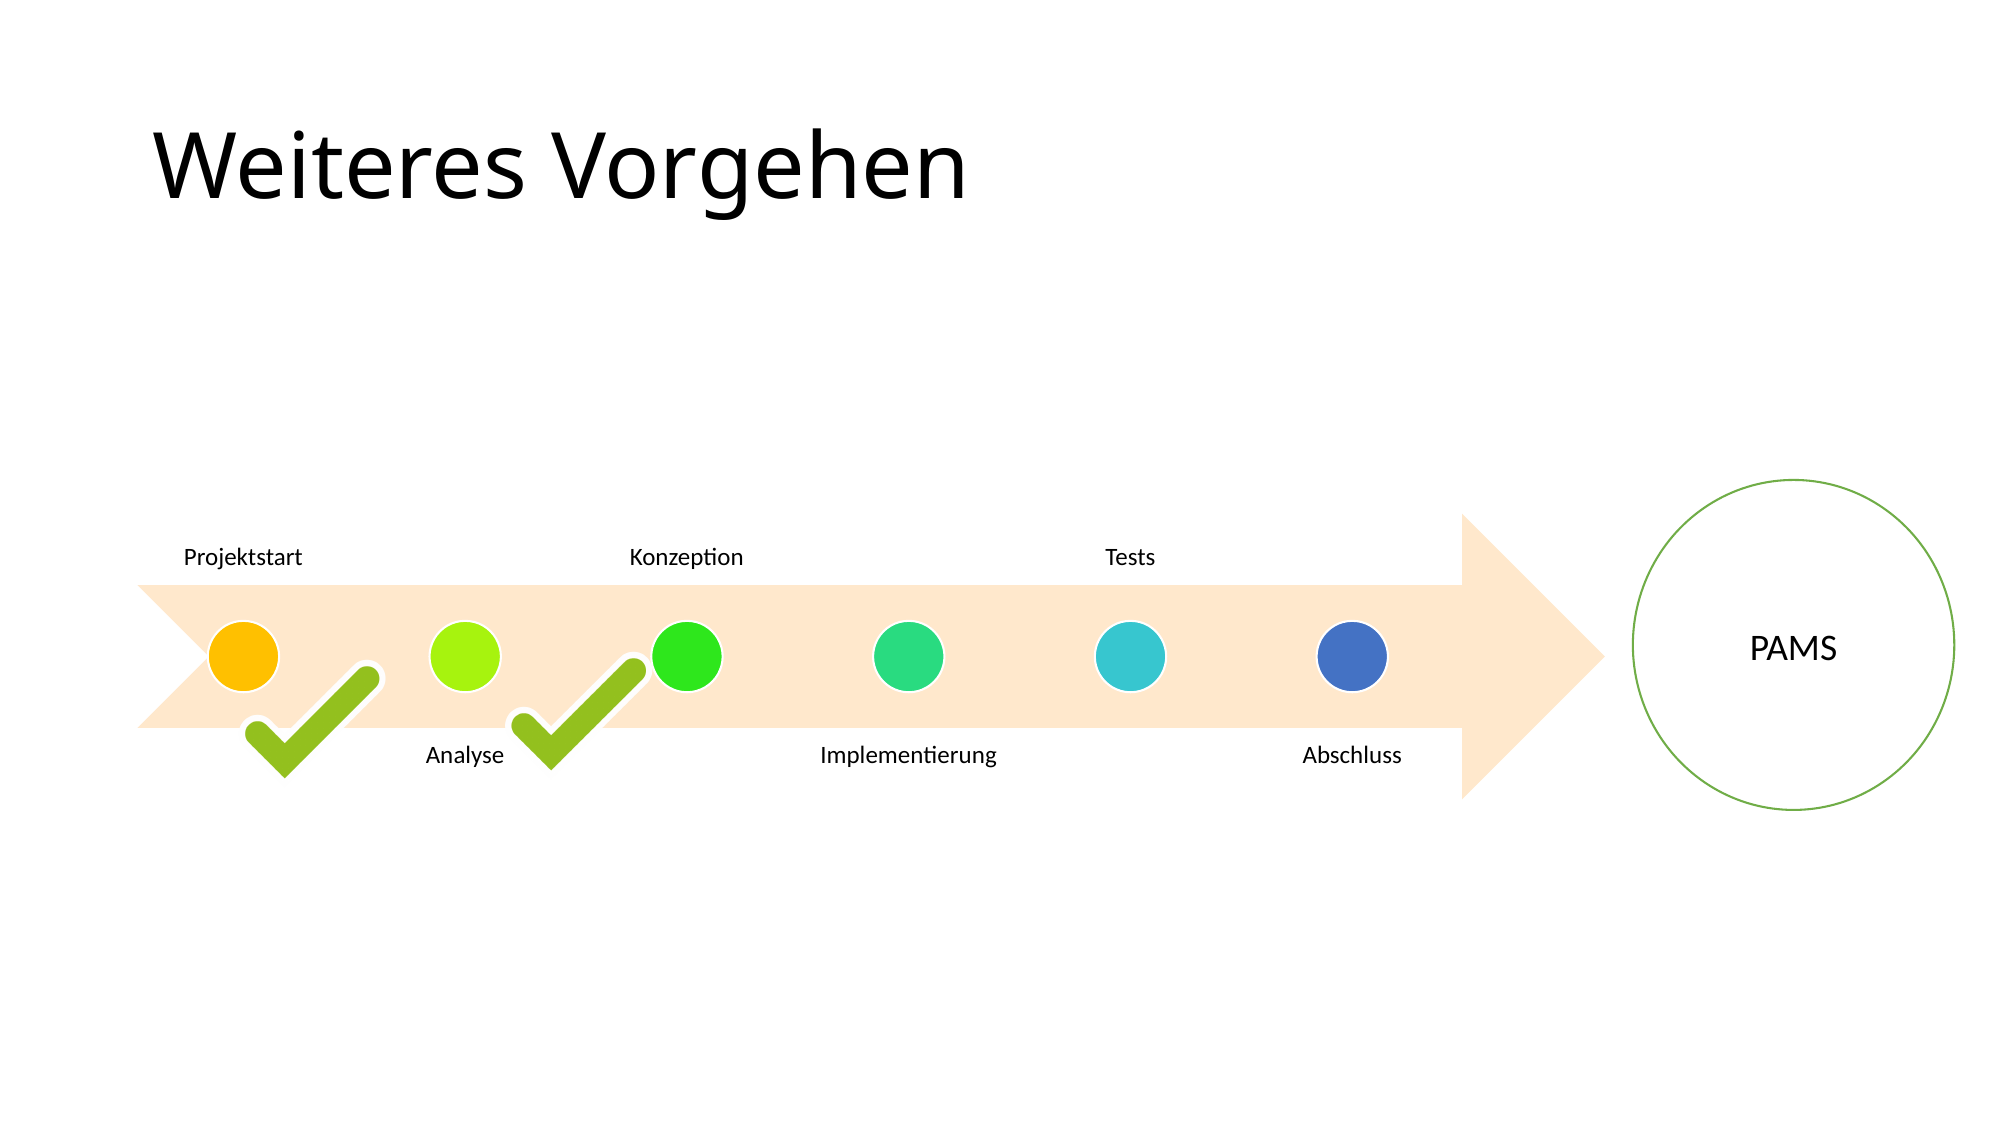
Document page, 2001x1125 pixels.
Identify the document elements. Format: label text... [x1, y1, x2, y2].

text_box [137, 299, 1605, 1014]
title Weiteres Vorgehen [137, 59, 1863, 278]
picture [137, 522, 770, 897]
text_box PAMS [1631, 478, 1956, 811]
